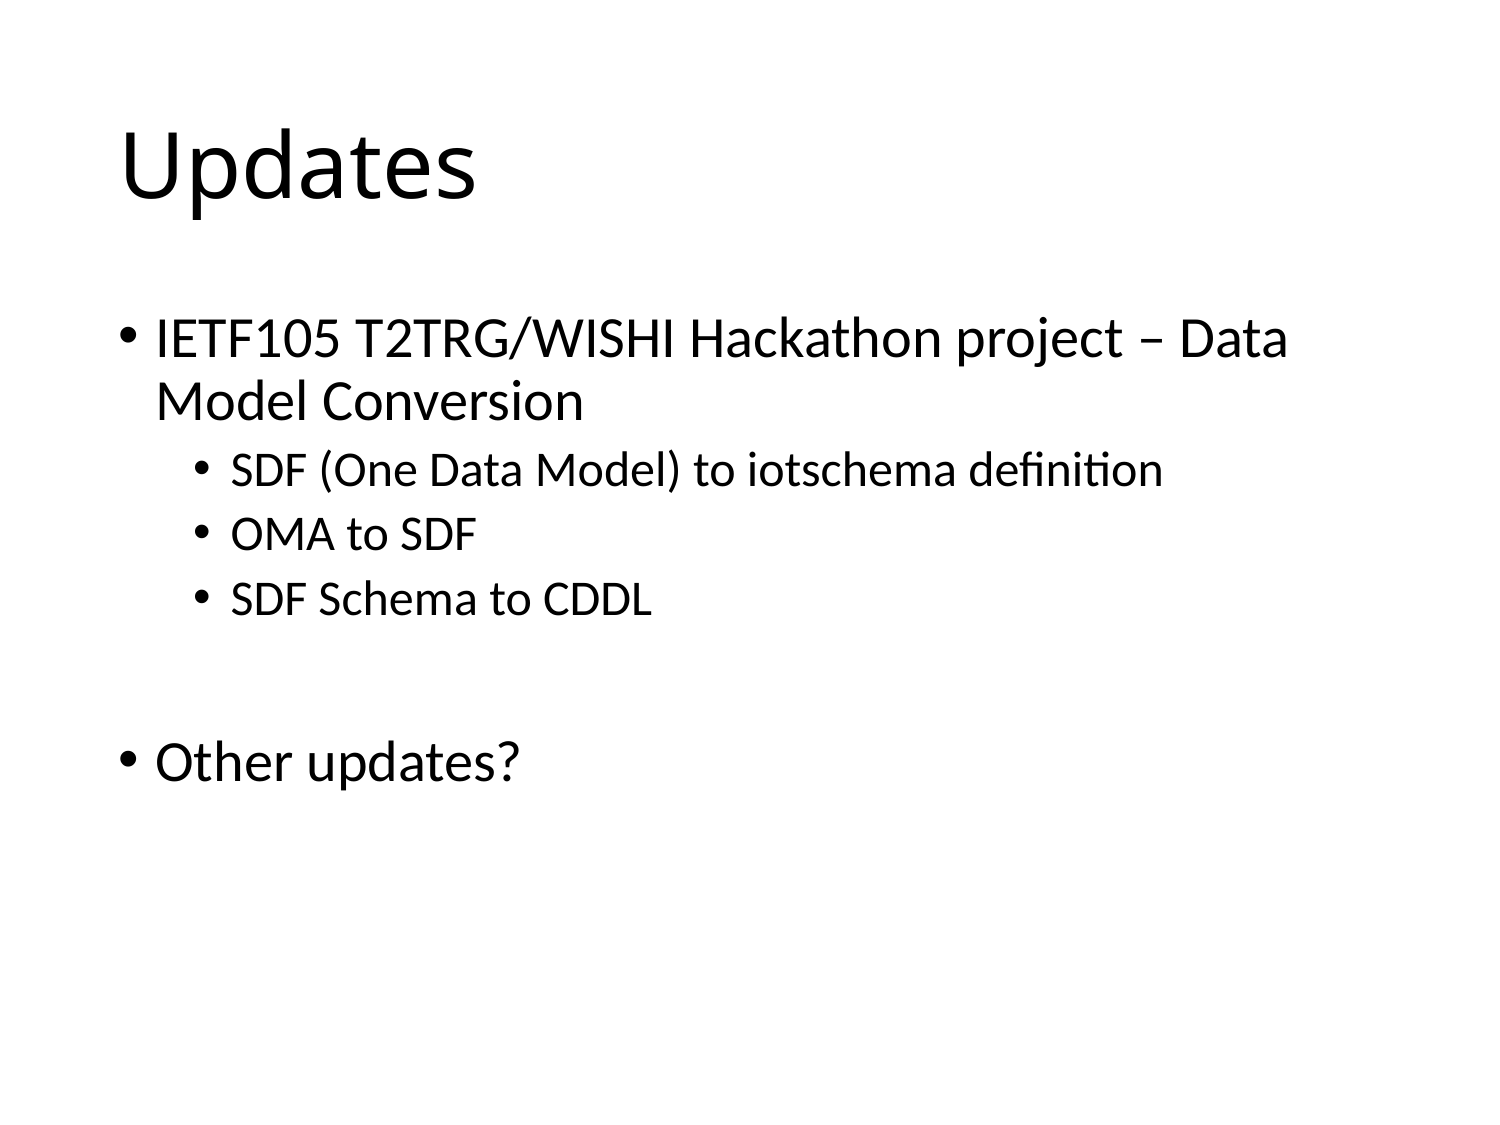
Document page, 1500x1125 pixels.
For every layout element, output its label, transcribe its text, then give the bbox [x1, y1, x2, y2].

title Updates [103, 59, 1397, 278]
list IETF105 T2TRG/WISHI Hackathon project – Data Model Conversion SDF (One Data Model) to iotschema definition OMA to SDF SDF Schema to CDDL Other updates? [103, 299, 1397, 1014]
